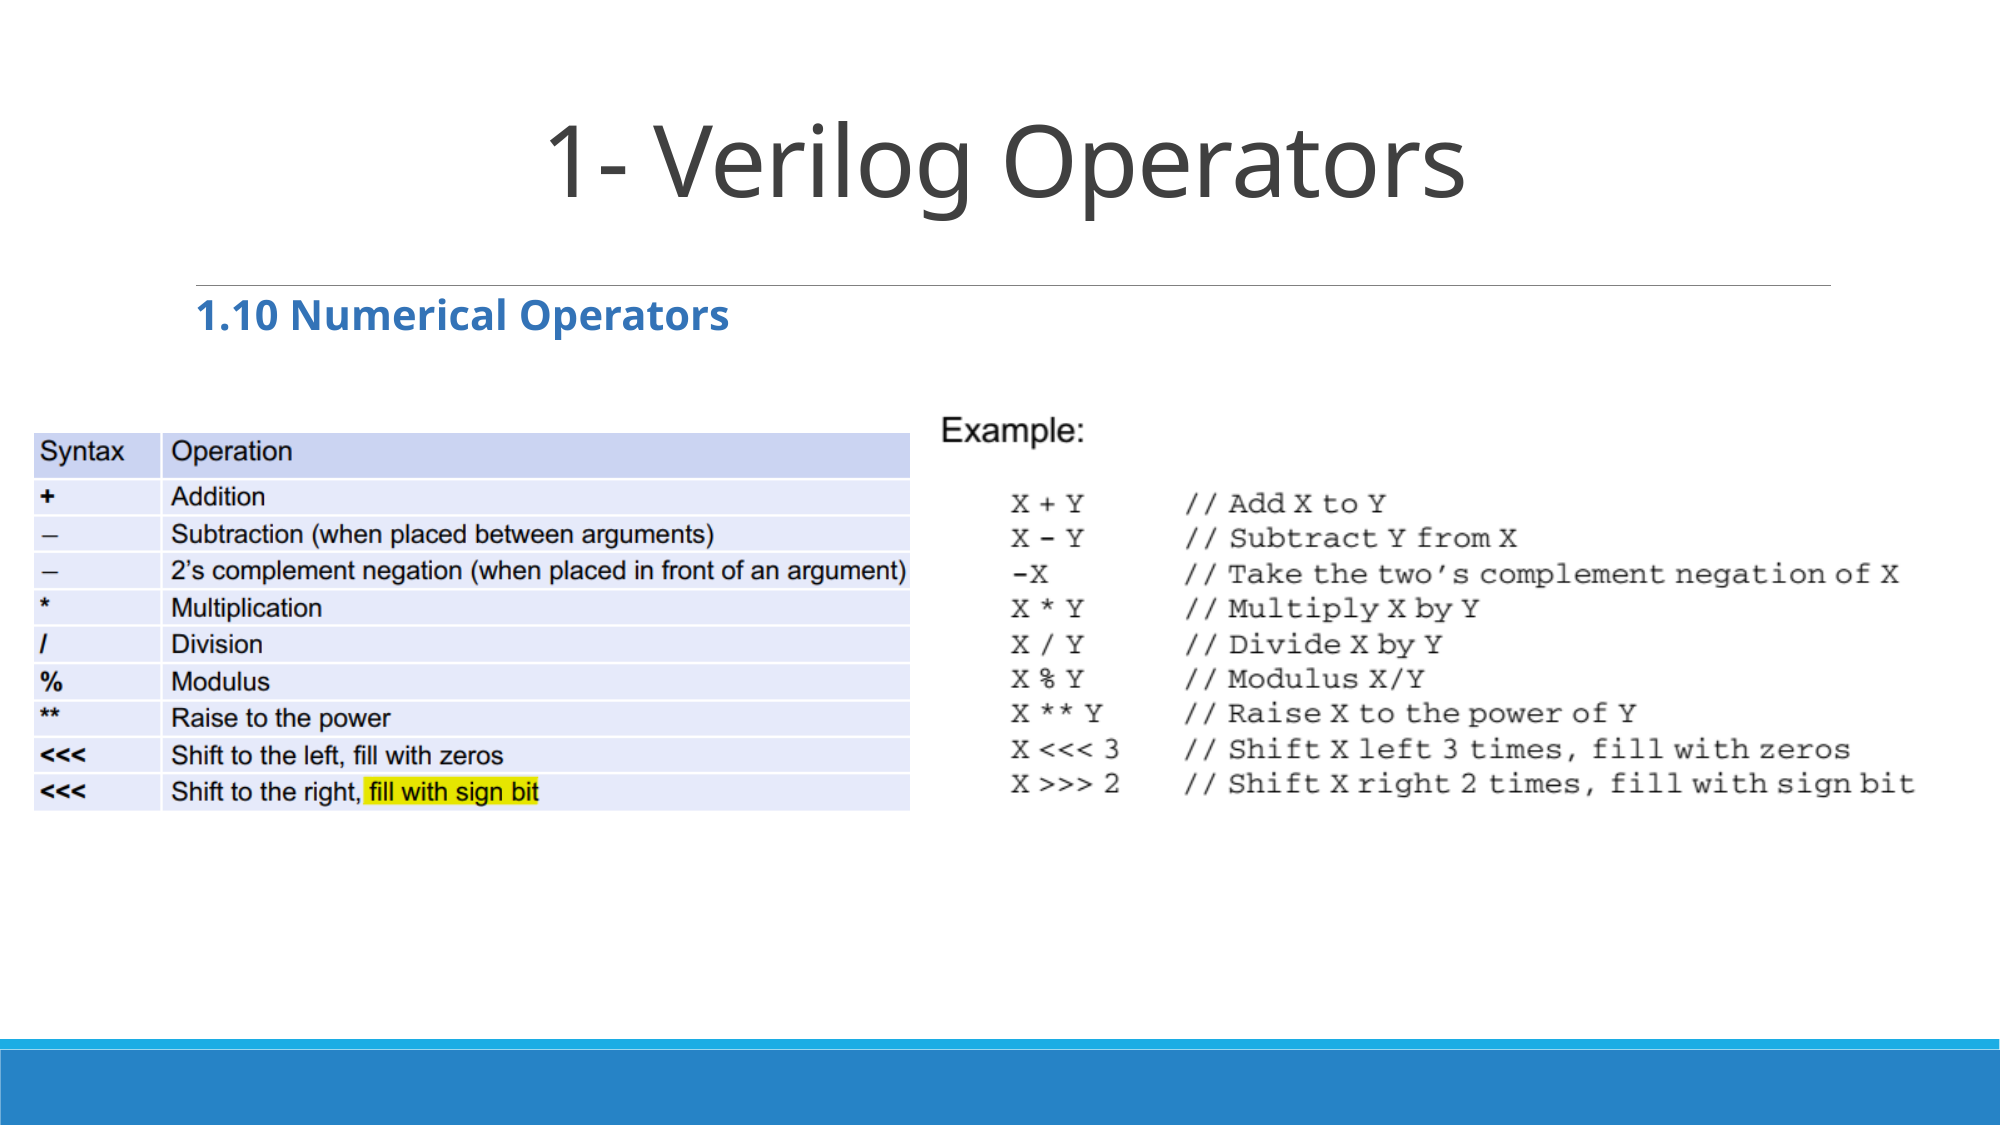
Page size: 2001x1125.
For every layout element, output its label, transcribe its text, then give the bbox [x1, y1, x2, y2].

picture [33, 432, 910, 818]
picture [933, 410, 1922, 800]
list 1.10 Numerical Operators [180, 287, 1830, 963]
title 1- Verilog Operators [180, 47, 1830, 225]
